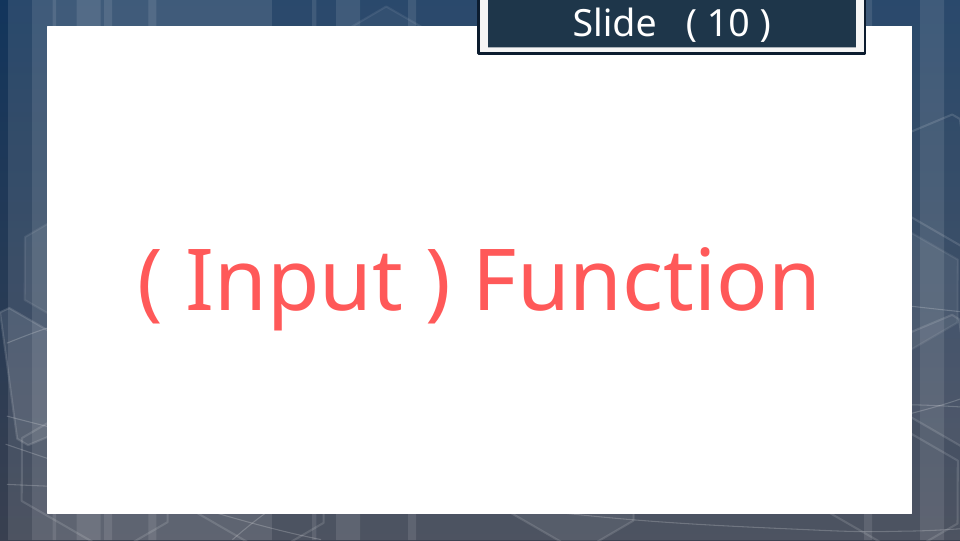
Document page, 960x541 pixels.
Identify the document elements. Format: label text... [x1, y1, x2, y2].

text_box Slide ( 10 ) [519, 3, 824, 48]
title ( Input ) Function [54, 207, 904, 333]
